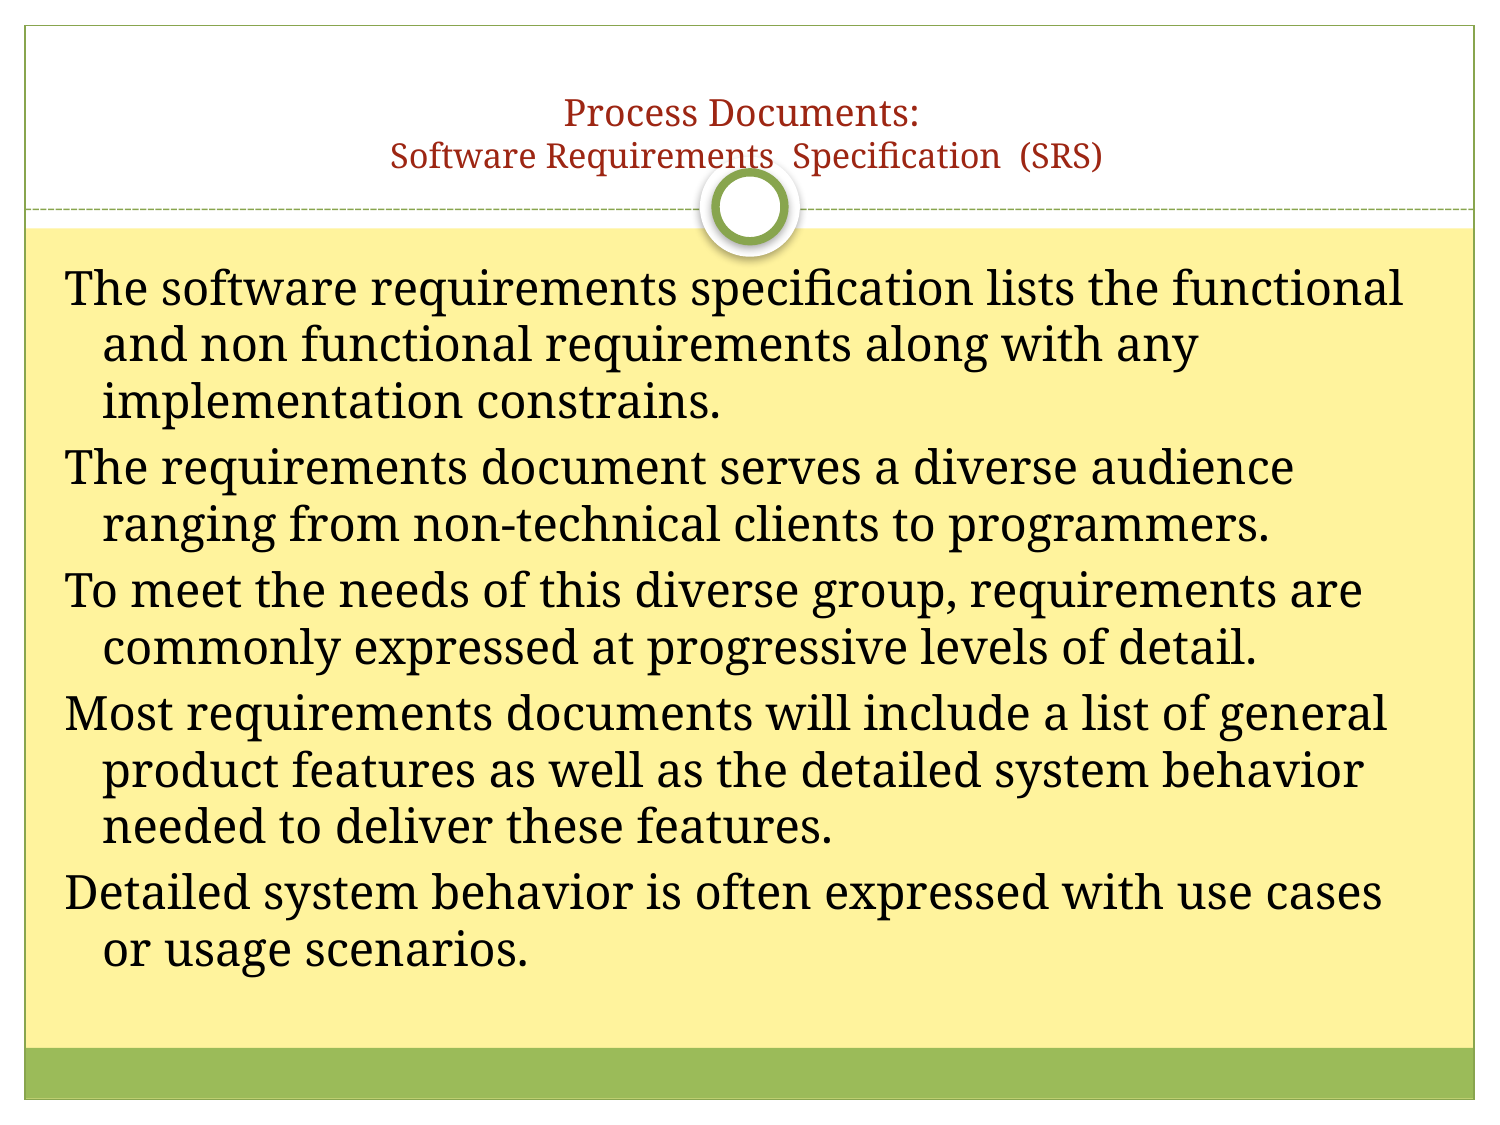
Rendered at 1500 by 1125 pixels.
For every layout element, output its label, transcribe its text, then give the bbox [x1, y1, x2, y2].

text_box Process Documents: Software Requirements Specification (SRS) [46, 58, 1447, 183]
text_box The software requirements specification lists the functional and non functional requirements along with any implementation constrains. The requirements document serves a diverse audience ranging from non-technical clients to programmers. To meet the needs of this diverse group, requirements are commonly expressed at progressive levels of detail. Most requirements documents will include a list of general product features as well as the detailed system behavior needed to deliver these features. Detailed system behavior is often expressed with use cases or usage scenarios. [49, 250, 1445, 1001]
